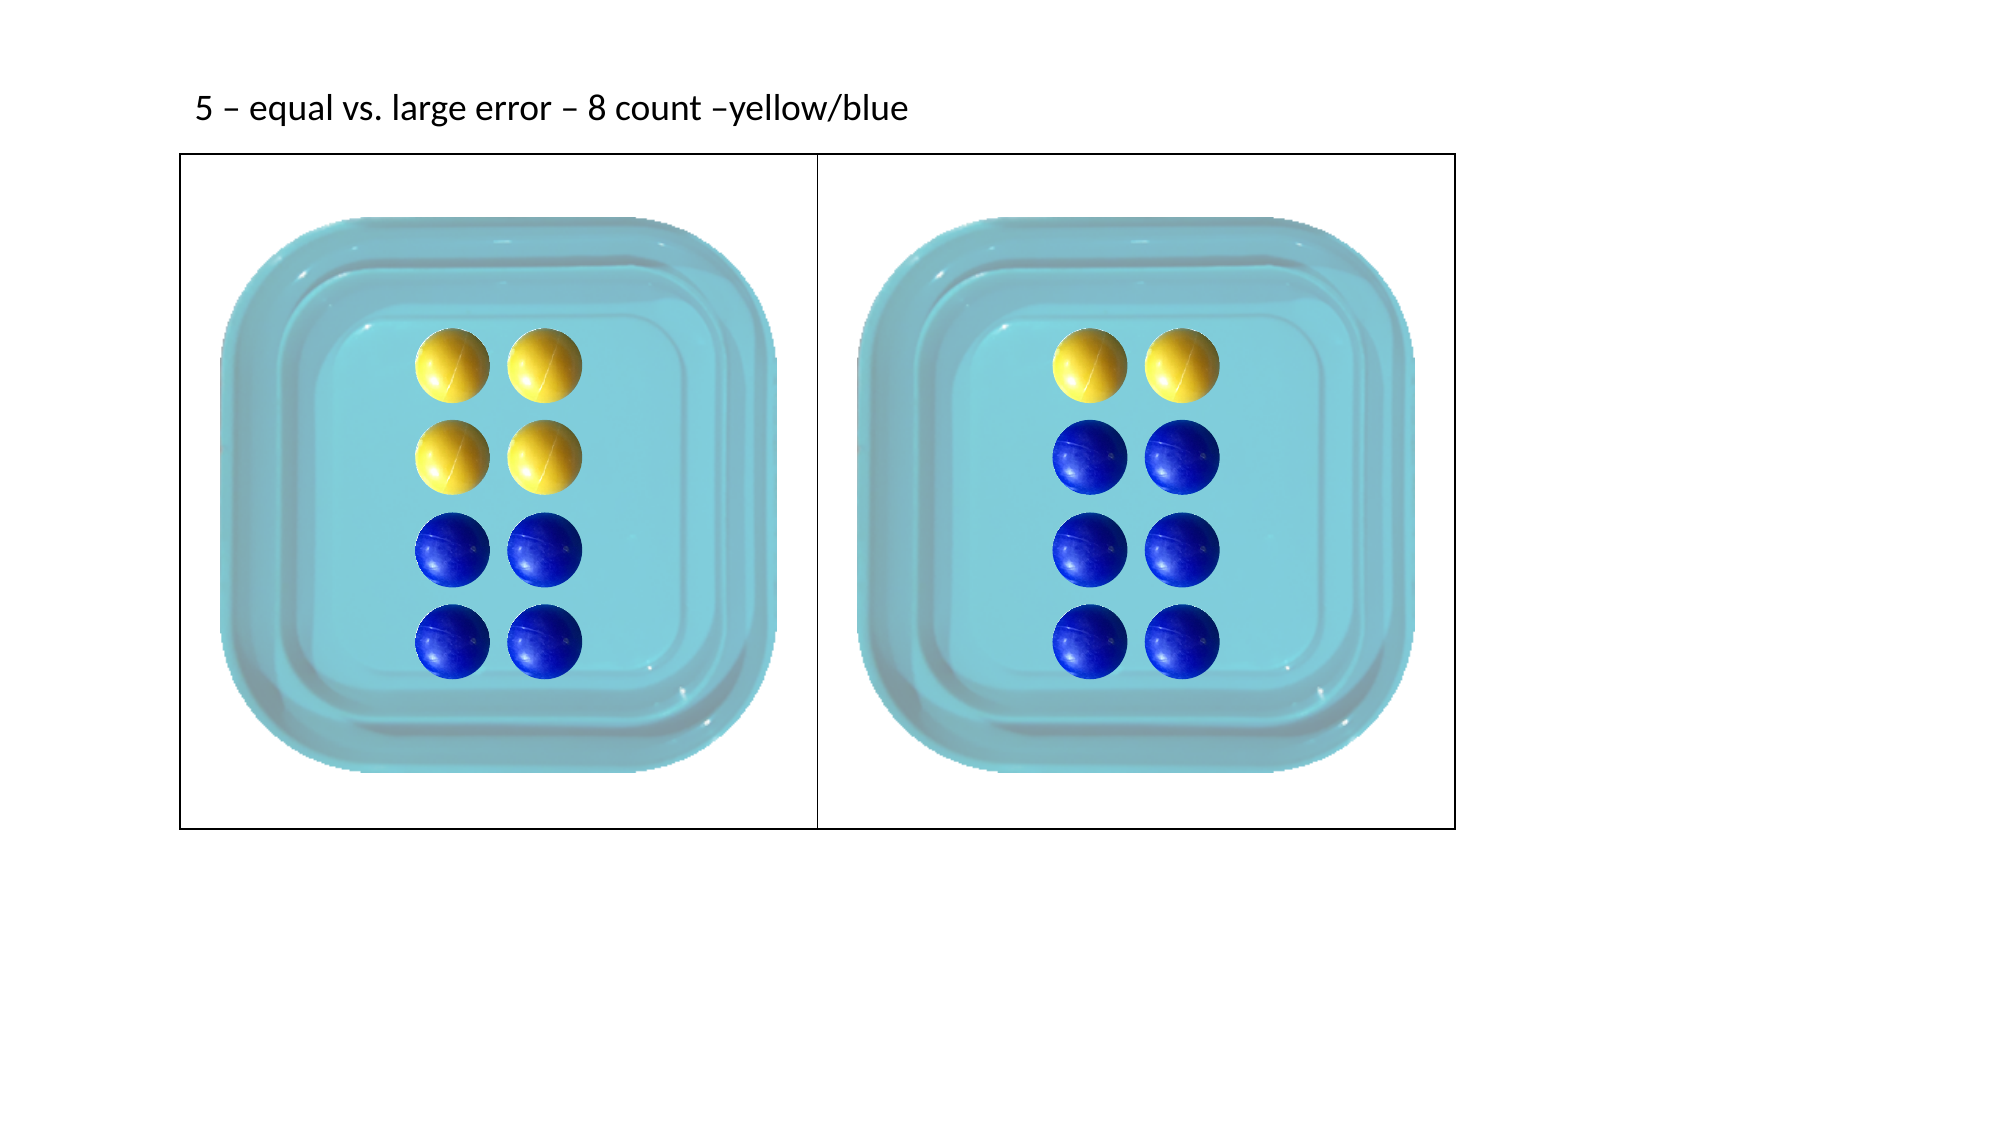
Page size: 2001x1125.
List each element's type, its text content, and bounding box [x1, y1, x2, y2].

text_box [414, 328, 583, 680]
text_box [179, 153, 1456, 830]
picture [857, 217, 1415, 773]
text_box 5 – equal vs. large error – 8 count –yellow/blue [179, 75, 1455, 136]
picture [220, 217, 777, 773]
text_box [1052, 328, 1220, 680]
